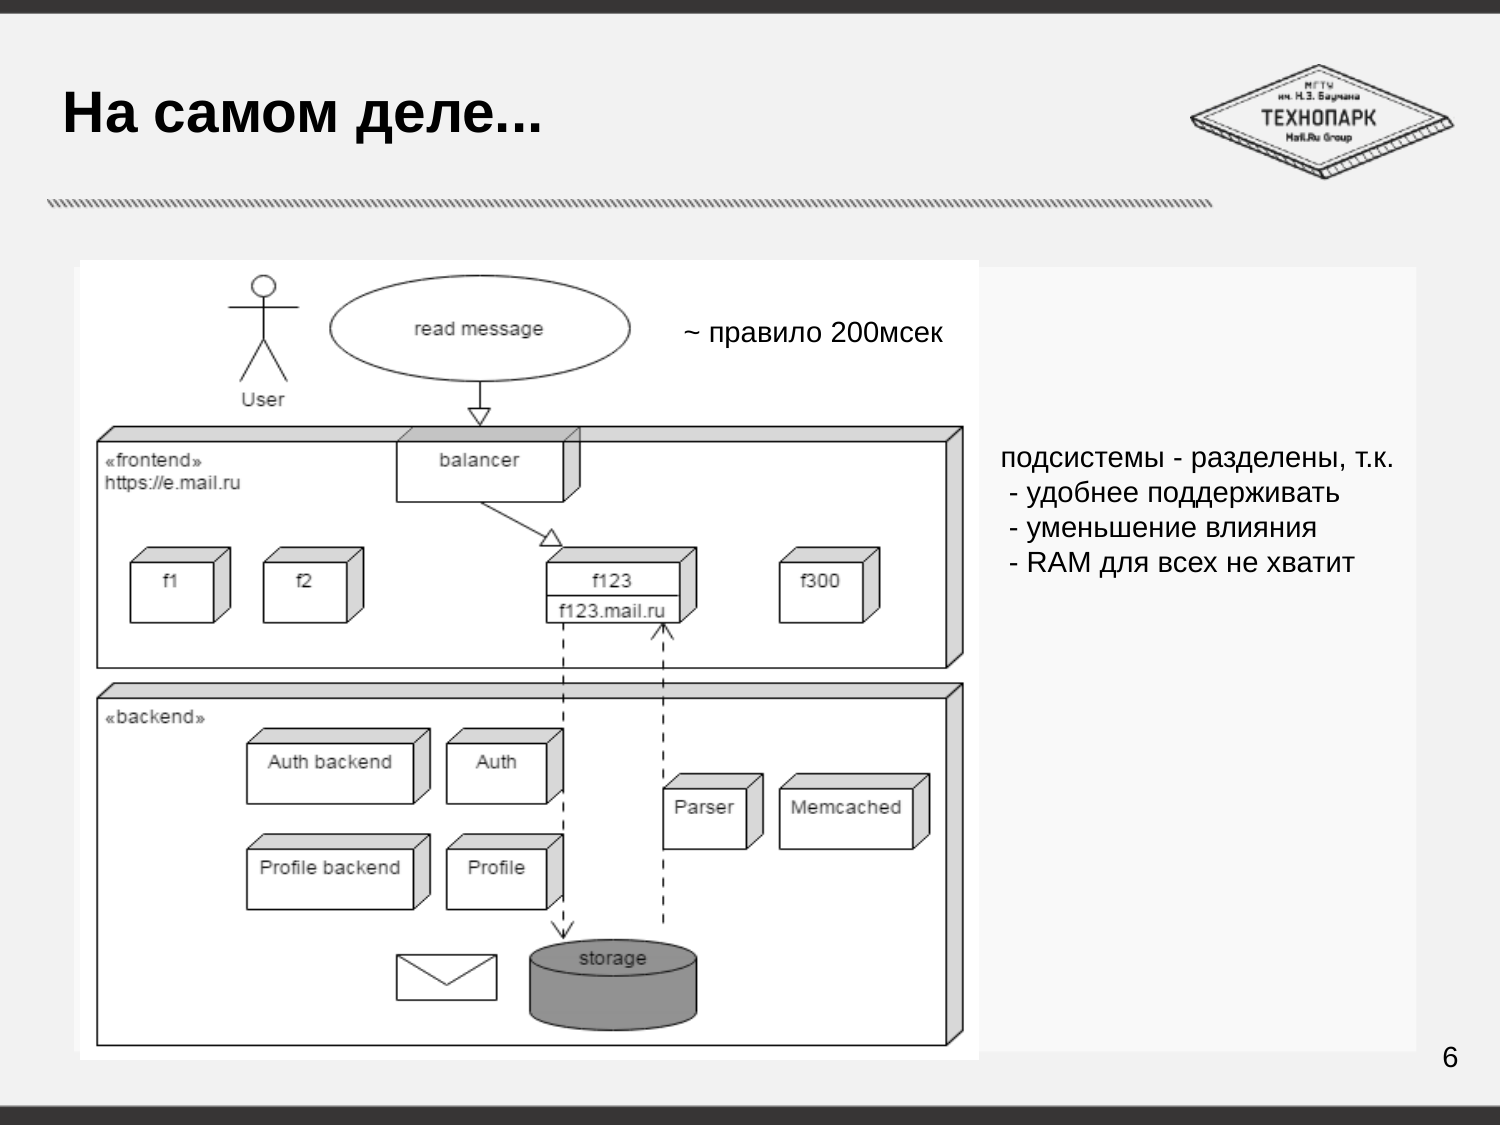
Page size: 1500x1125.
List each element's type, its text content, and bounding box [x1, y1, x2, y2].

title На самом деле... [47, 42, 1191, 185]
picture [0, 0, 1500, 1125]
slide_number 6 [1136, 1025, 1474, 1086]
text_box подсистемы - разделены, т.к. - удобнее поддерживать - уменьшение влияния - RAM для всех не хватит [985, 423, 1436, 613]
